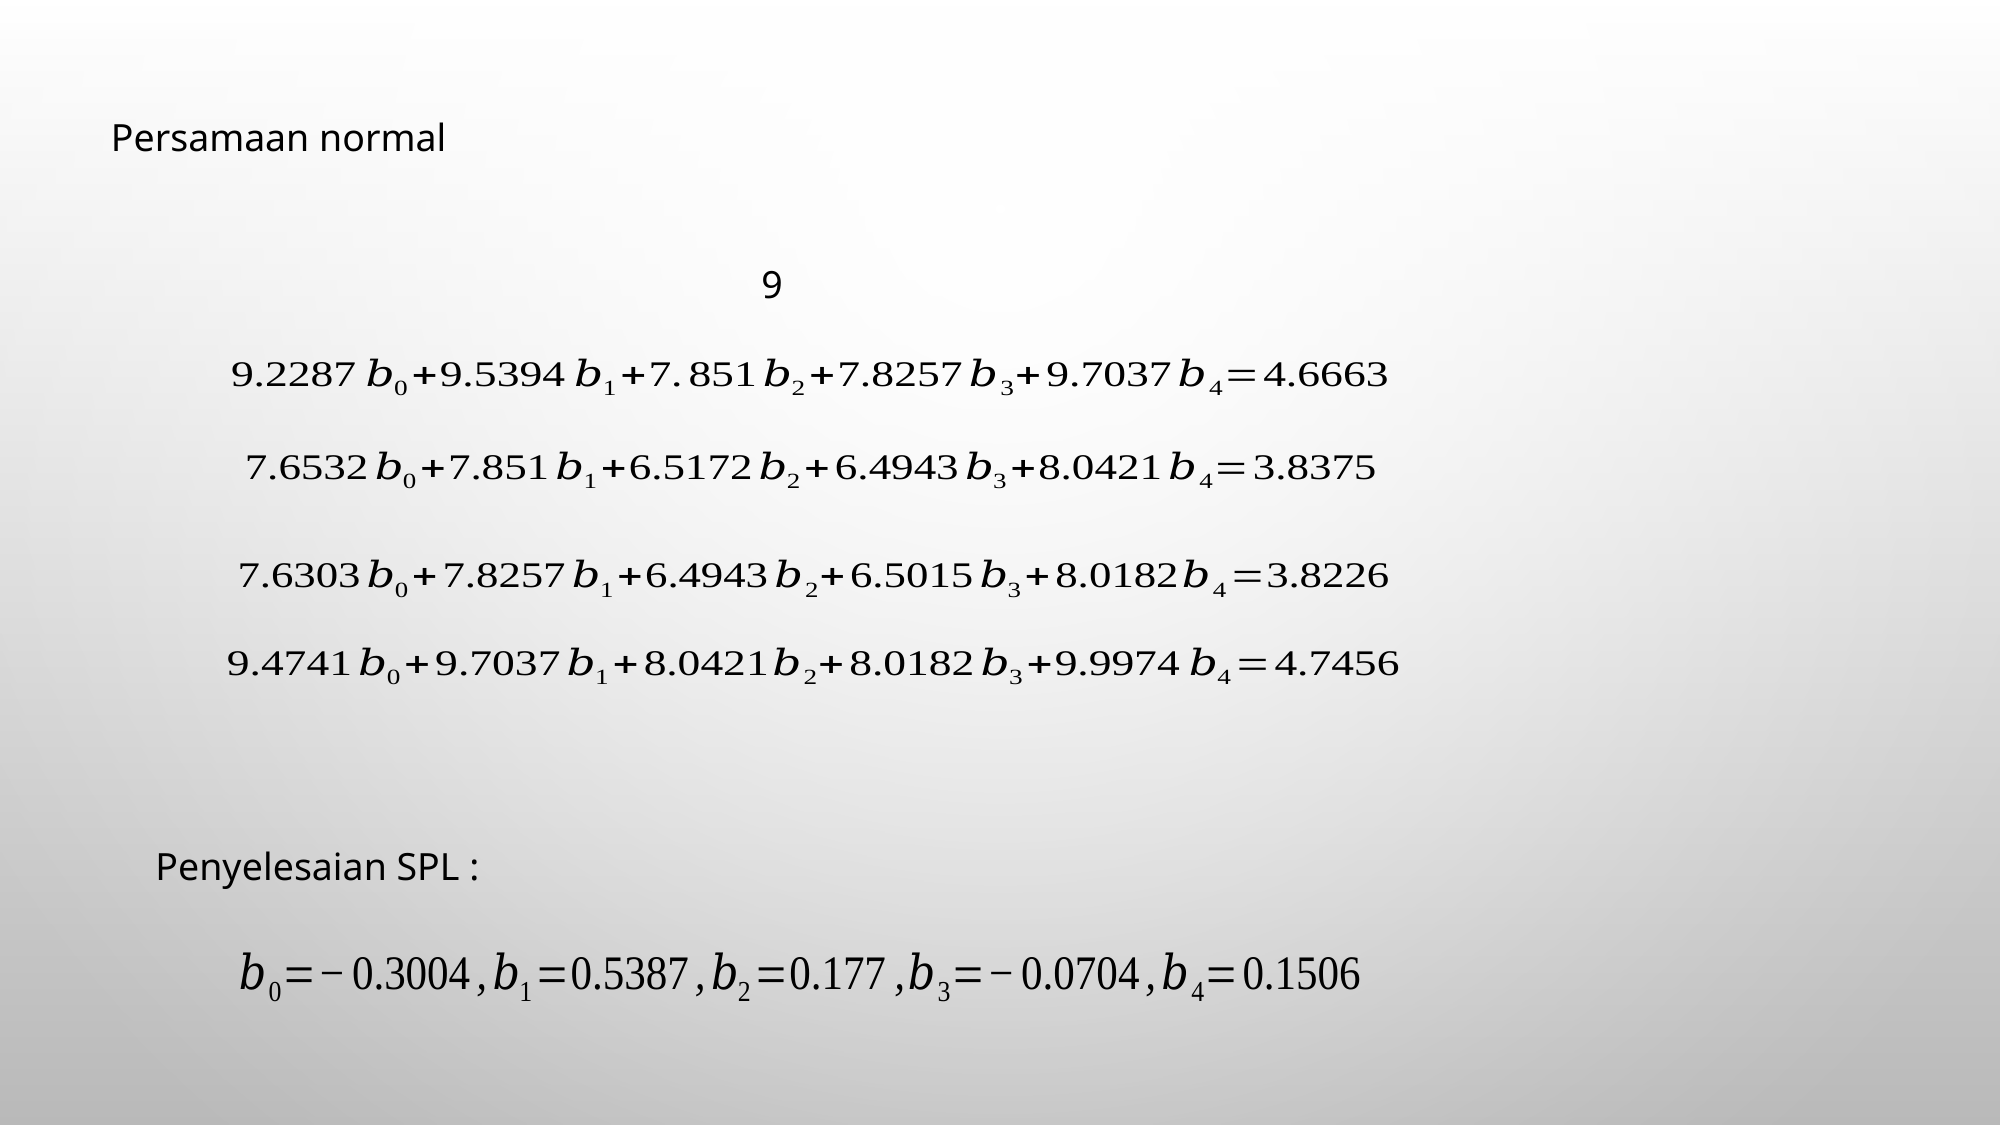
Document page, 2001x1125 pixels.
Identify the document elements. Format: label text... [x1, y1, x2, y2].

picture [0, 0, 2000, 1125]
text_box Persamaan normal [96, 106, 472, 167]
text_box Penyelesaian SPL : [140, 835, 505, 896]
